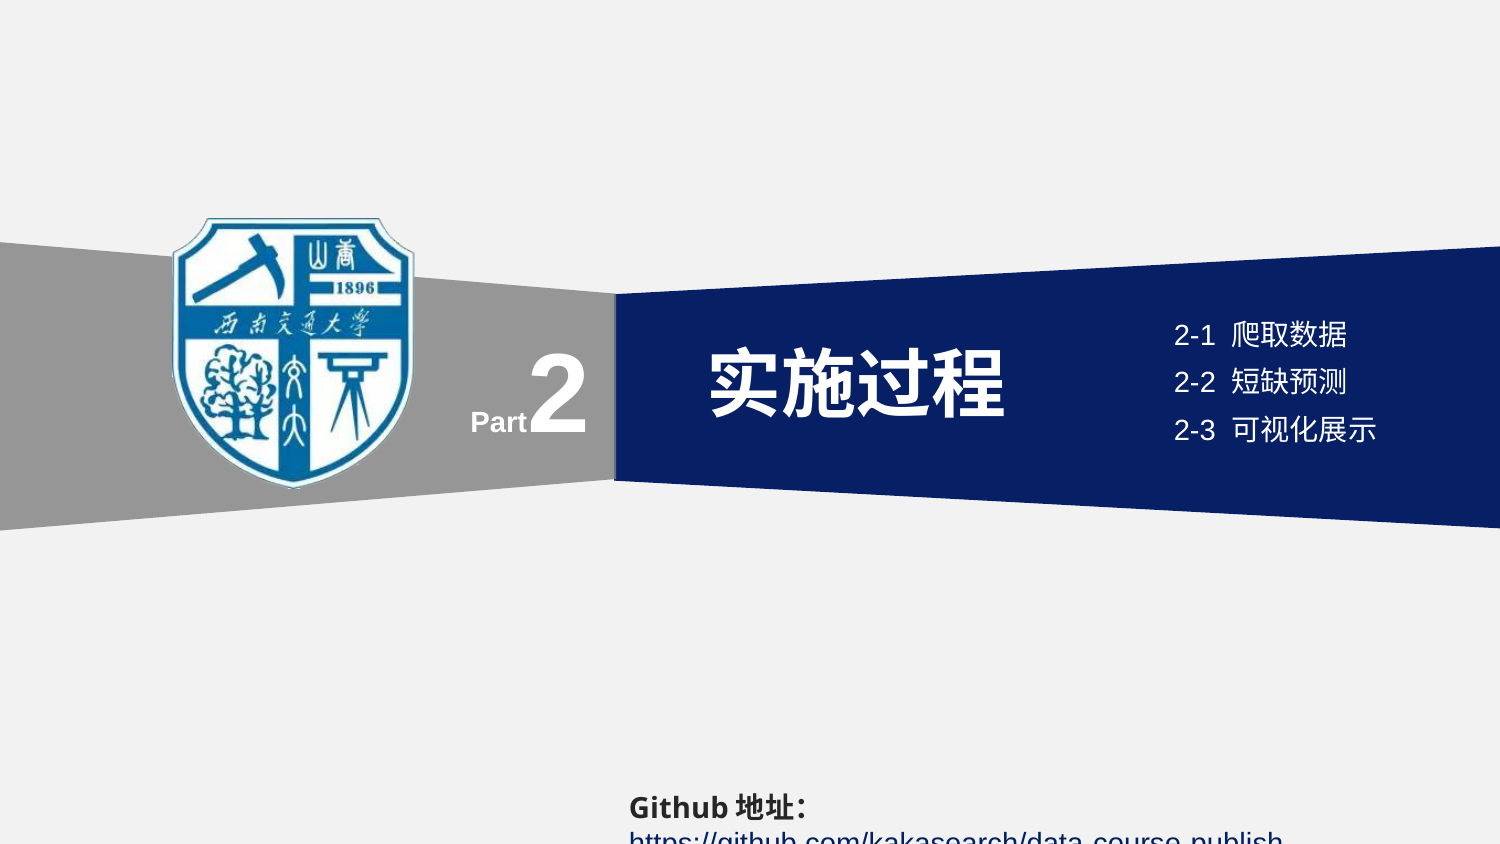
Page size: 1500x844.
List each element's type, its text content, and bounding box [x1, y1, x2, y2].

picture [172, 218, 437, 490]
text_box [613, 245, 1500, 530]
text_box [0, 241, 618, 532]
text_box Part2 [459, 314, 602, 461]
text_box 实施过程 [695, 331, 1018, 433]
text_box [1161, 308, 1390, 455]
text_box Github地址：https://github.com/kakasearch/data-course-publish [614, 782, 1500, 844]
